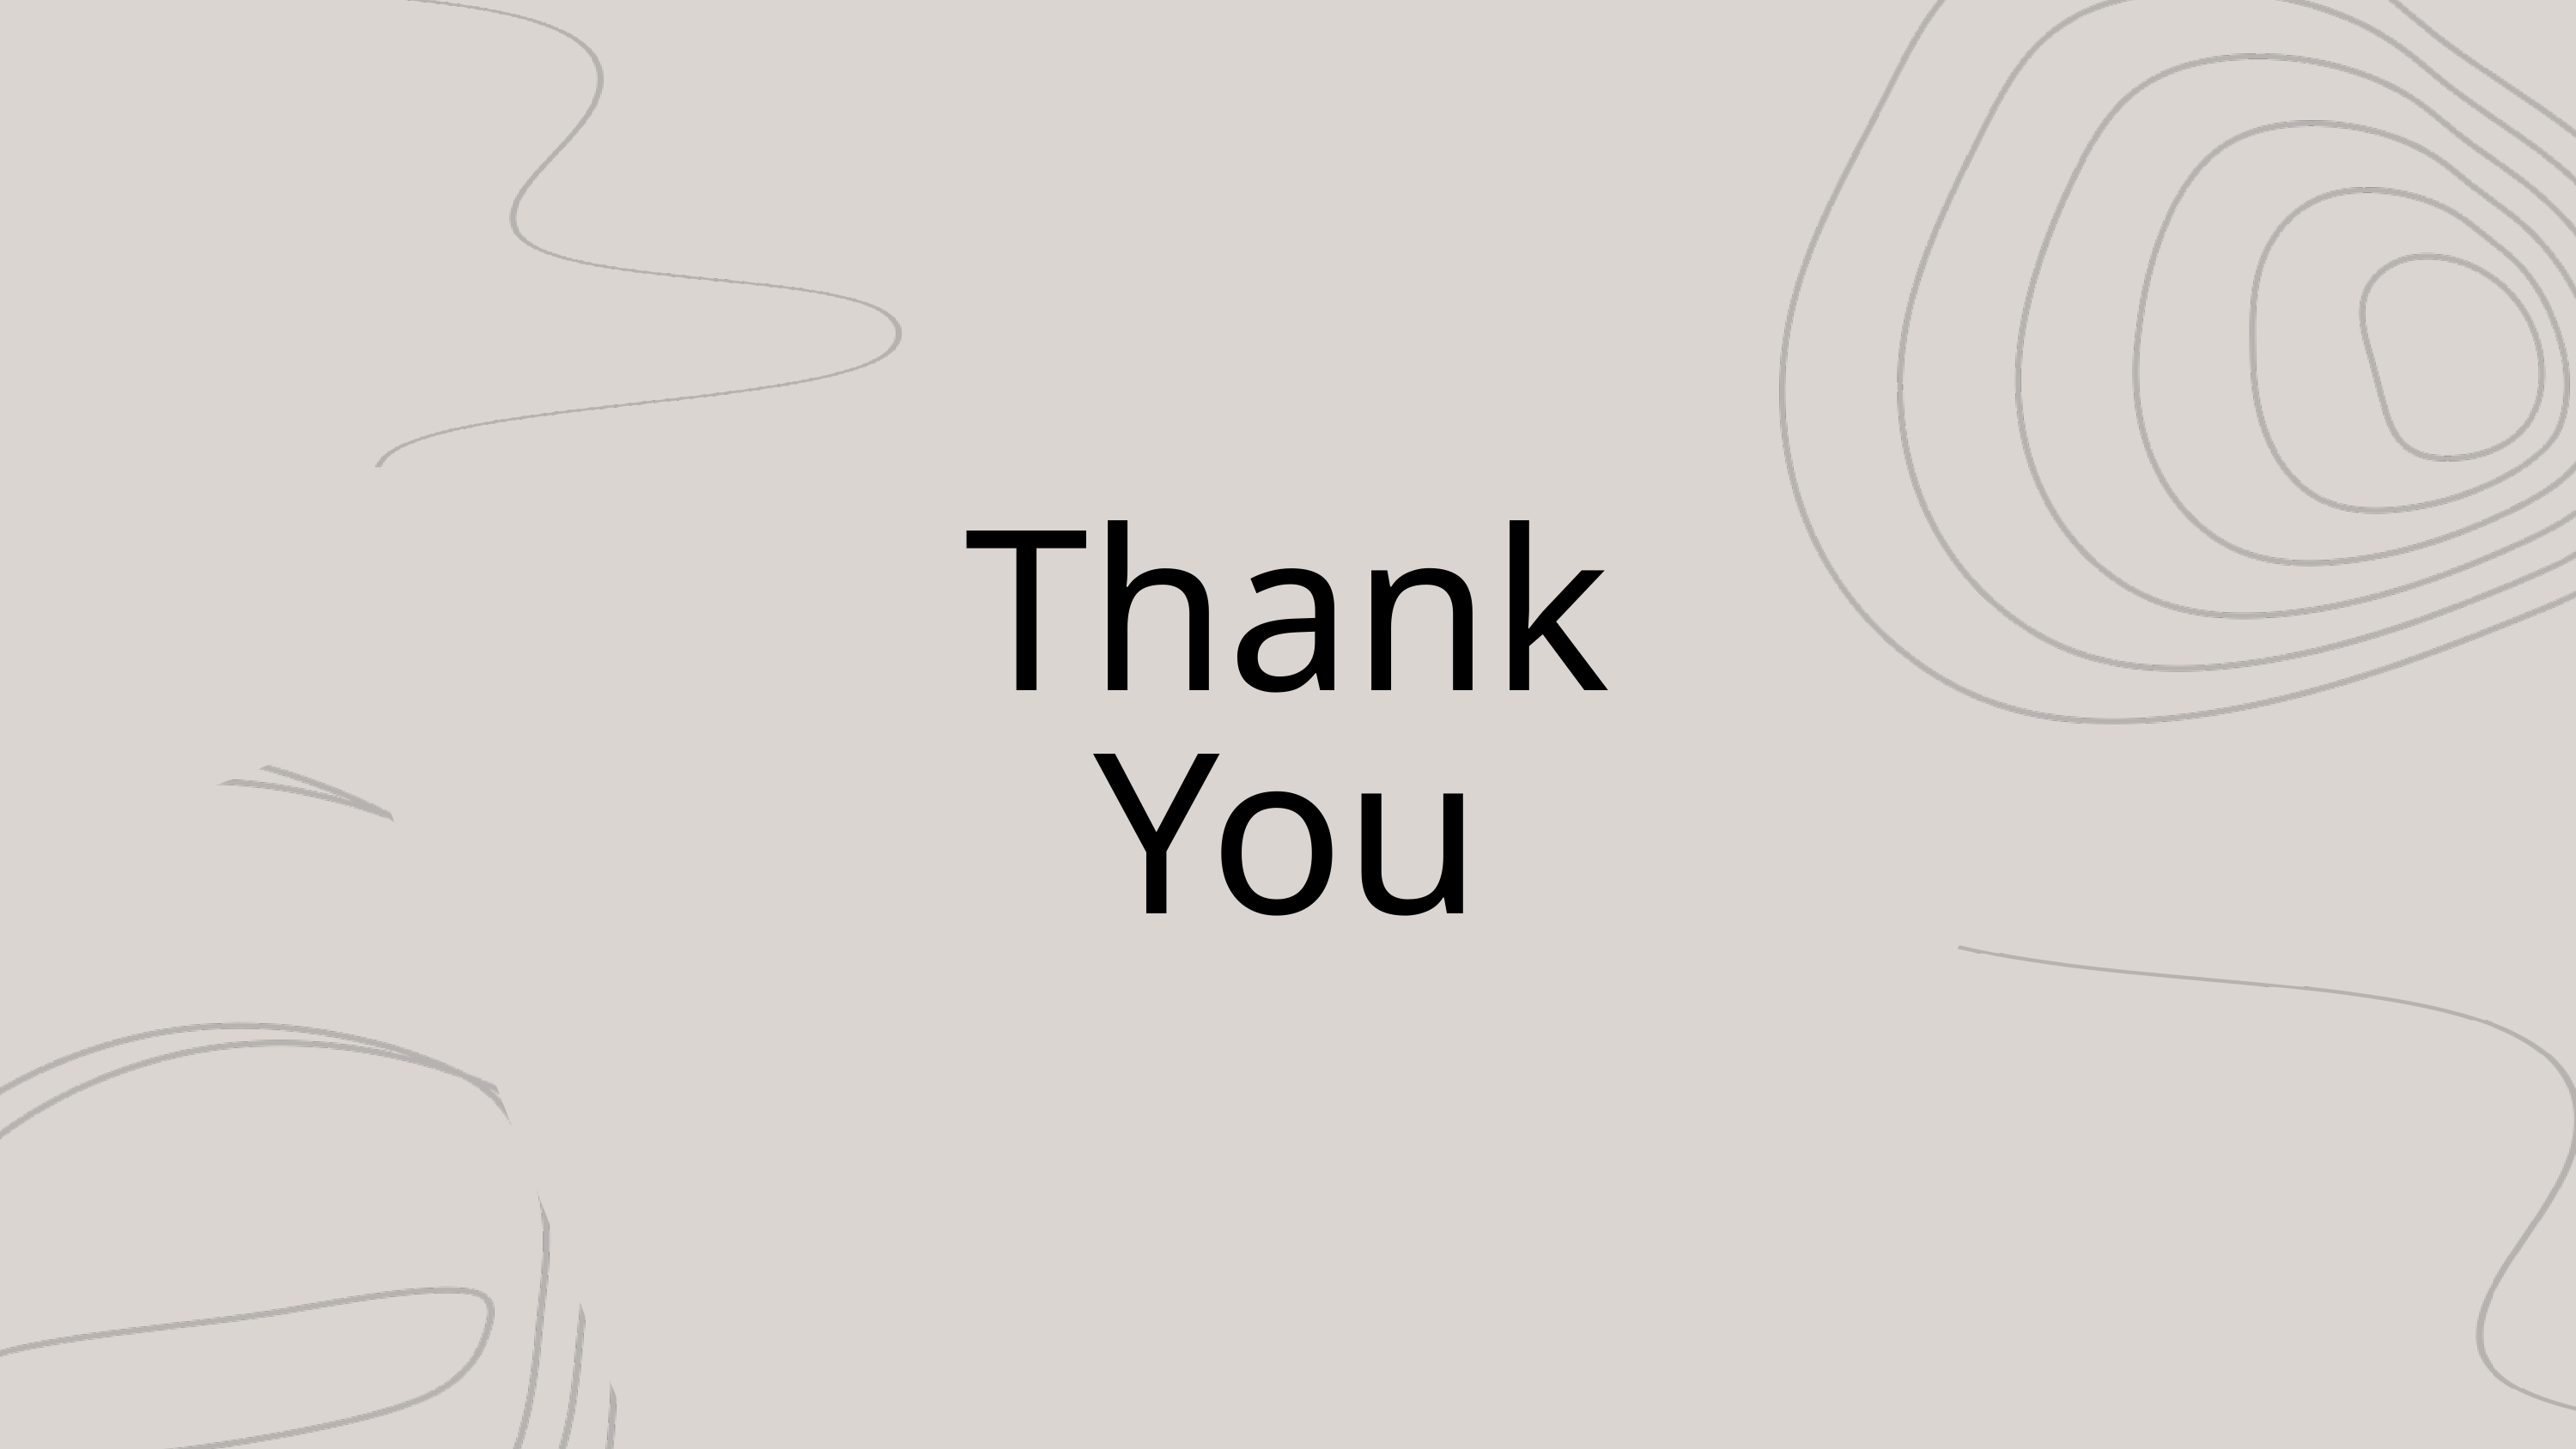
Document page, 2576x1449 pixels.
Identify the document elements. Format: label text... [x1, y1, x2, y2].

text_box [1776, 0, 2576, 724]
text_box [0, 730, 637, 1449]
text_box Thank You [462, 511, 2114, 959]
text_box [0, 0, 909, 487]
text_box [1776, 786, 2576, 1449]
